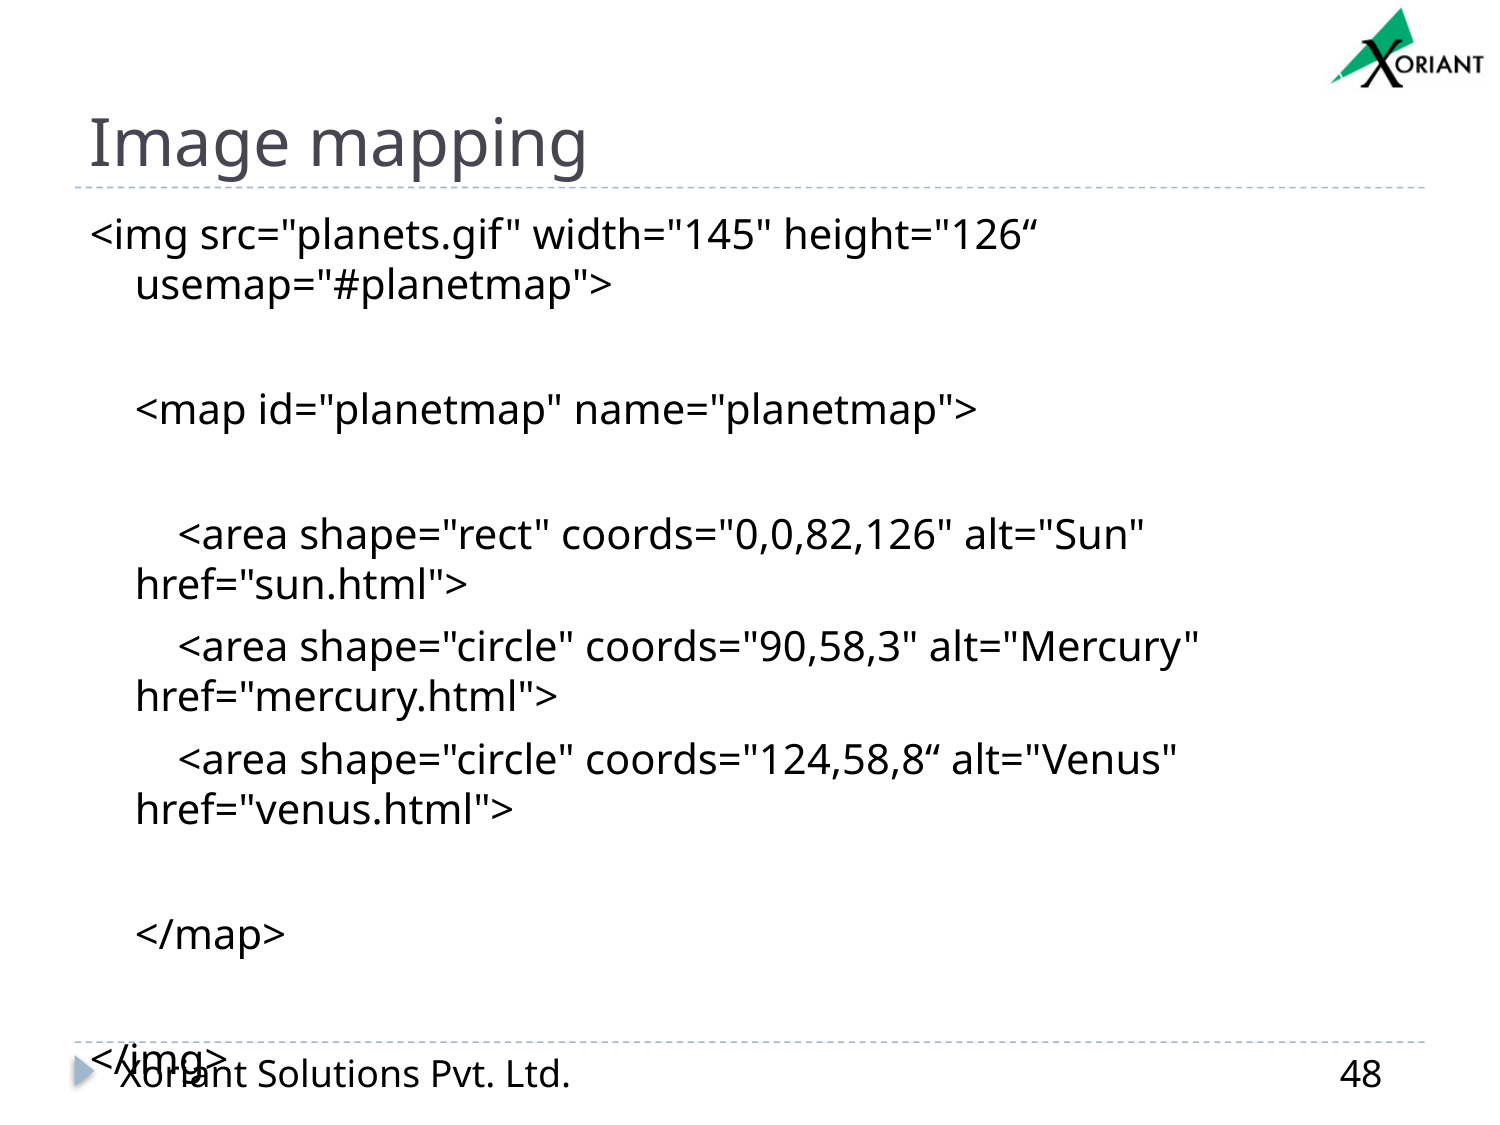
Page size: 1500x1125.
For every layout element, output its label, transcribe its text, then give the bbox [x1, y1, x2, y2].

list <img src="planets.gif" width="145" height="126“ usemap="#planetmap"> <map id="planetmap" name="planetmap"> <area shape="rect" coords="0,0,82,126" alt="Sun" href="sun.html"> <area shape="circle" coords="90,58,3" alt="Mercury" href="mercury.html"> <area shape="circle" coords="124,58,8“ alt="Venus" href="venus.html"> </map> </img> [75, 200, 1425, 1010]
slide_number 48 [1325, 1042, 1425, 1103]
footer Xoriant Solutions Pvt. Ltd. [105, 1042, 675, 1103]
title Image mapping [75, 24, 1425, 188]
picture [1325, 0, 1500, 91]
